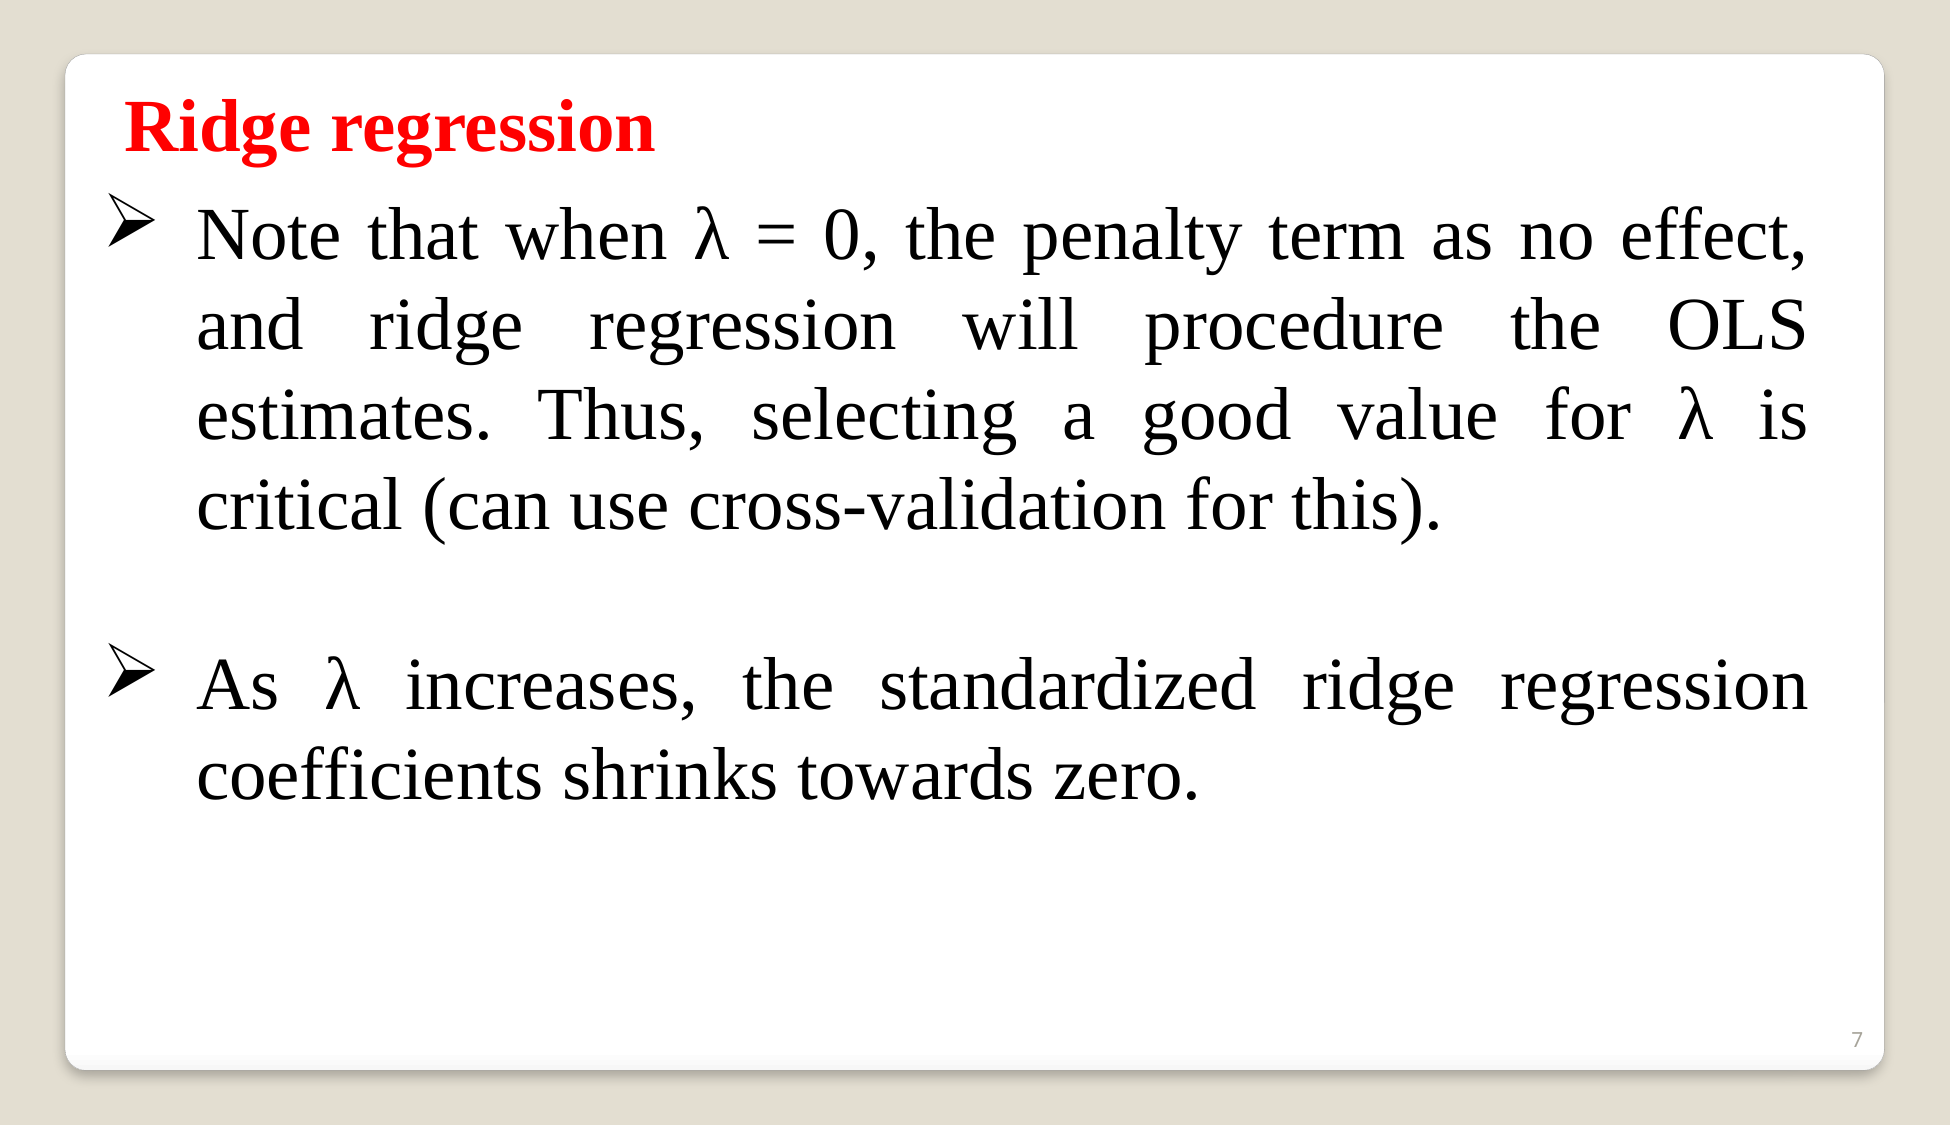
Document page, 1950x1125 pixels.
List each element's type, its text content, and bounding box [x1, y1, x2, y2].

text_box Note that when λ = 0, the penalty term as no effect, and ridge regression will procedure the OLS estimates. Thus, selecting a good value for λ is critical (can use cross-validation for this). As λ increases, the standardized ridge regression coefficients shrinks towards zero. [87, 177, 1825, 1092]
text_box Ridge regression [109, 68, 673, 174]
slide_number 7 [1825, 1002, 1878, 1063]
